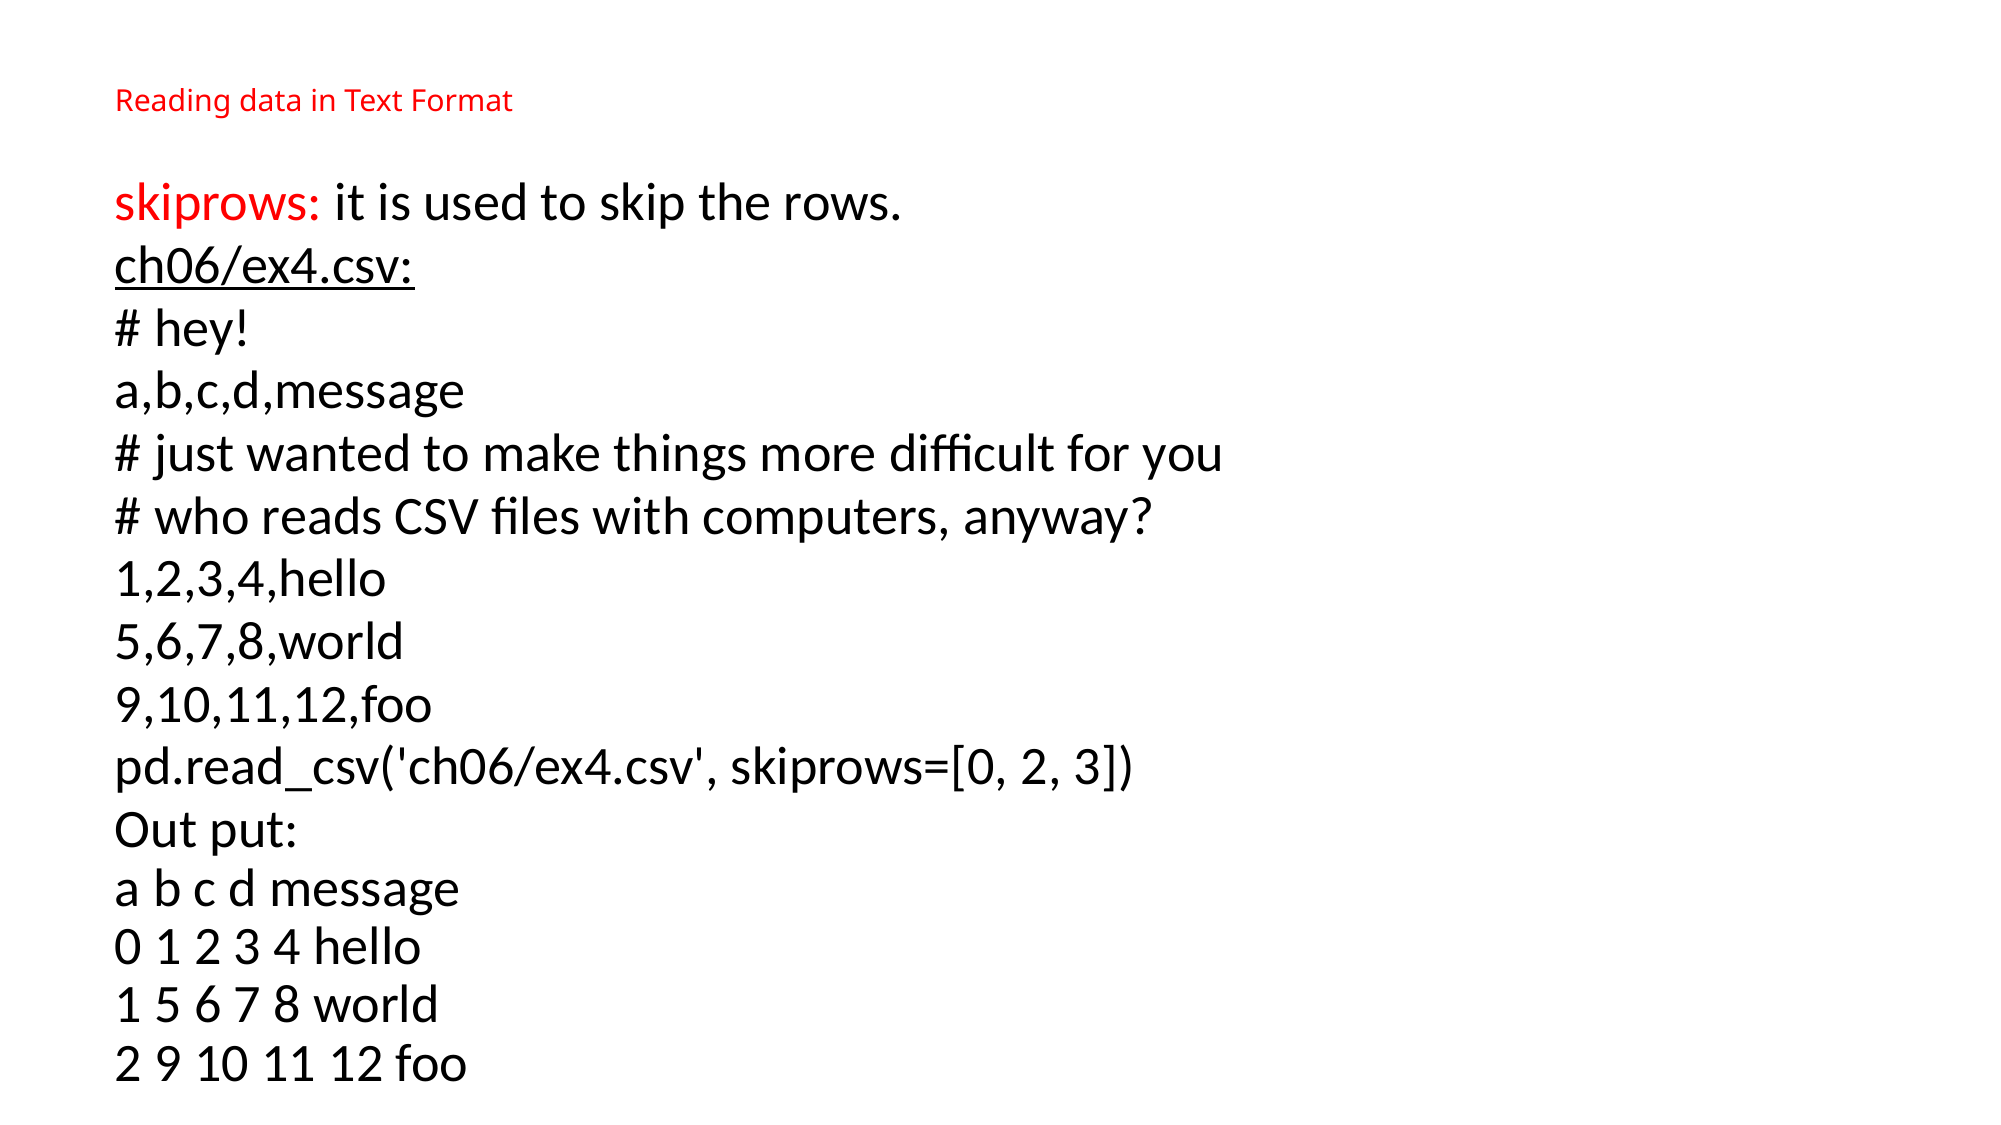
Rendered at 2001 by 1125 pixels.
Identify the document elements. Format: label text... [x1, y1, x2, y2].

title Reading data in Text Format [99, 45, 1900, 163]
list skiprows: it is used to skip the rows. ch06/ex4.csv: # hey! a,b,c,d,message # just wanted to make things more difficult for you # who reads CSV files with computers, anyway? 1,2,3,4,hello 5,6,7,8,world 9,10,11,12,foo pd.read_csv('ch06/ex4.csv', skiprows=[0, 2, 3]) Out put: a b c d message 0 1 2 3 4 hello 1 5 6 7 8 world 2 9 10 11 12 foo [99, 166, 1977, 1084]
